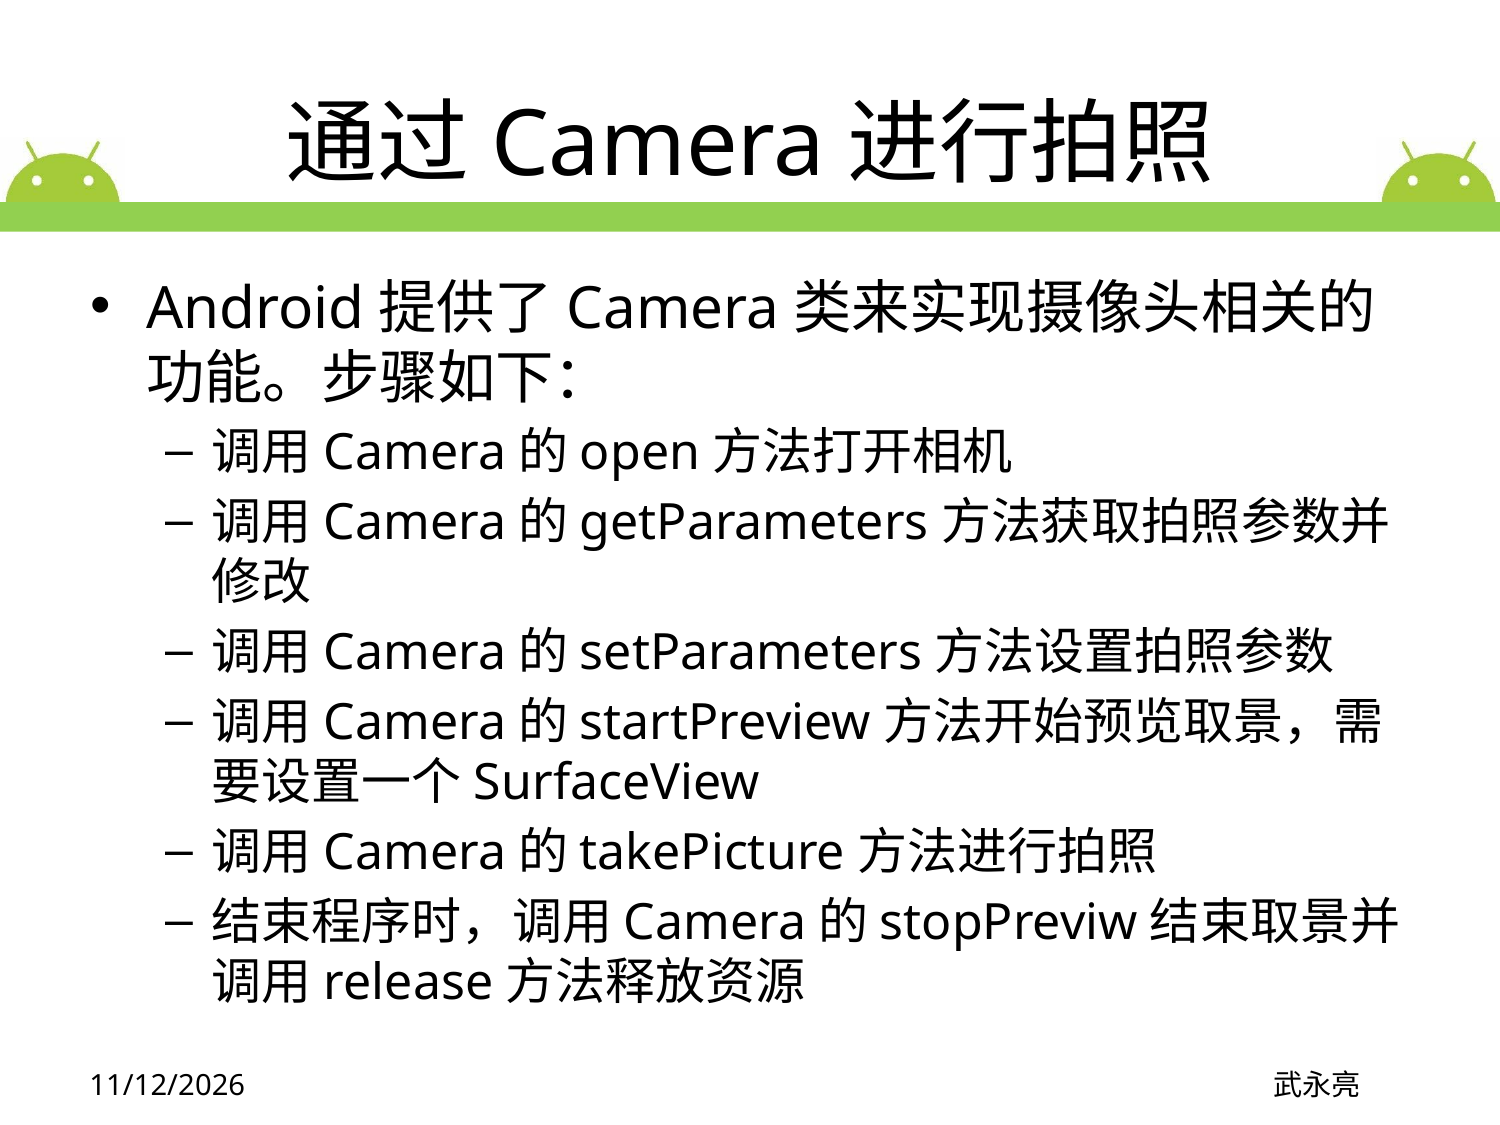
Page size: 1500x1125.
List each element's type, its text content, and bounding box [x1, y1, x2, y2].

picture [0, 137, 75, 202]
list Android提供了Camera类来实现摄像头相关的功能。步骤如下： 调用Camera的open方法打开相机 调用Camera的getParameters方法获取拍照参数并修改 调用Camera的setParameters方法设置拍照参数 调用Camera的startPreview方法开始预览取景，需要设置一个SurfaceView 调用Camera的takePicture方法进行拍照 结束程序时，调用Camera的stopPreviw结束取景并调用release方法释放资源 [75, 262, 1425, 1071]
title 通过Camera进行拍照 [75, 45, 1425, 233]
picture [1425, 137, 1500, 202]
